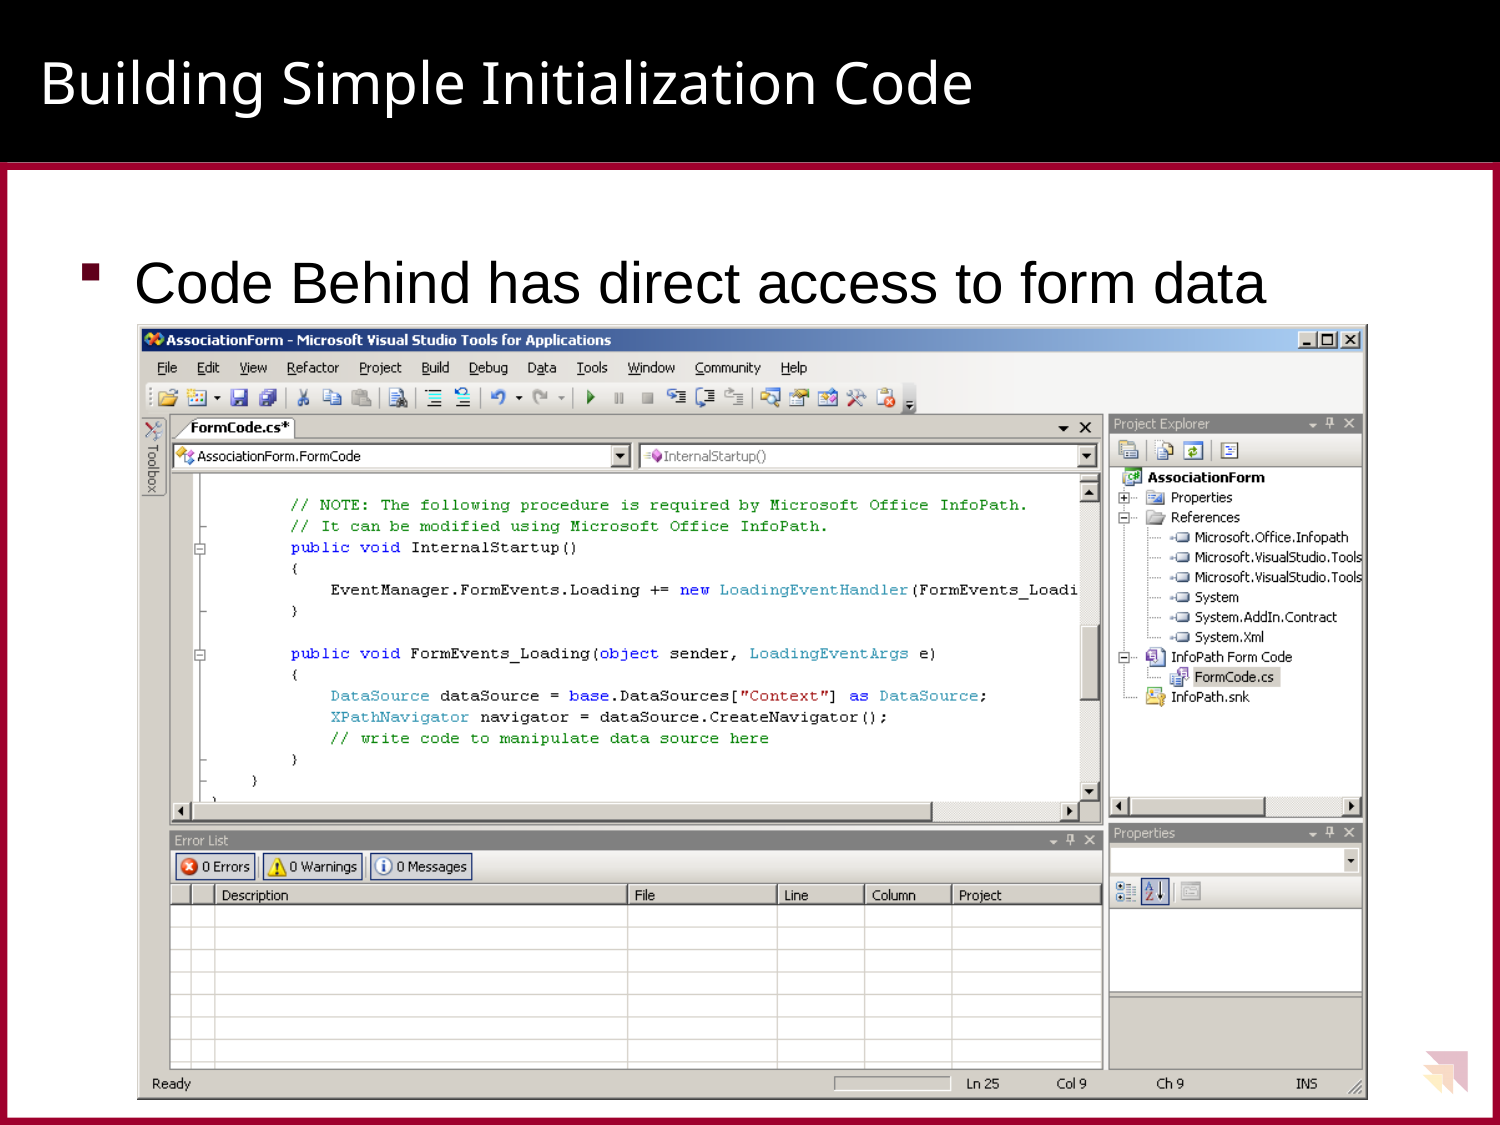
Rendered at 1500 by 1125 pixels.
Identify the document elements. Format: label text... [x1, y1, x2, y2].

title Building Simple Initialization Code [24, 12, 1438, 150]
list Code Behind has direct access to form data [62, 237, 1438, 1088]
picture [137, 324, 1368, 1101]
